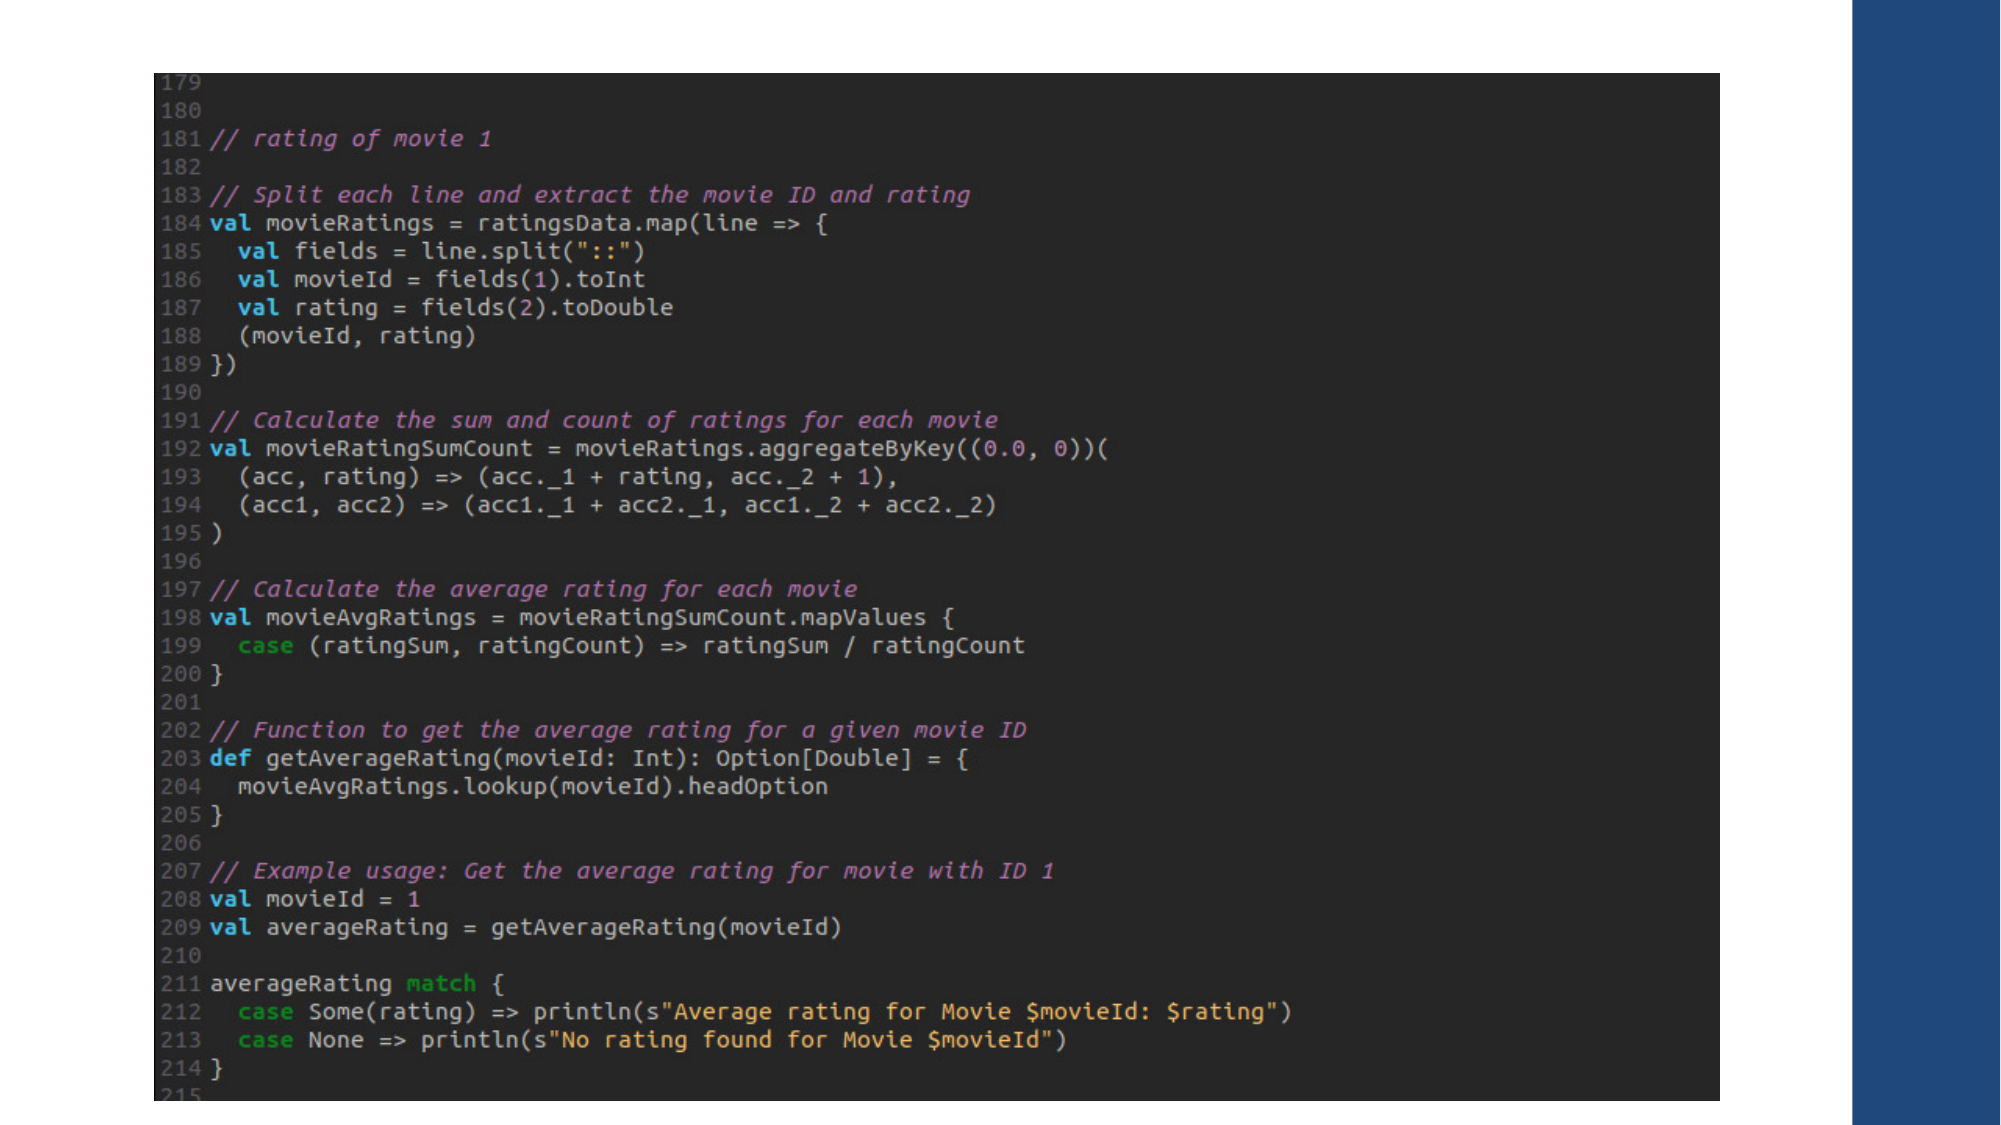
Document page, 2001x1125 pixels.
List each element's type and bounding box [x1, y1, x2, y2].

picture [154, 73, 1721, 1101]
